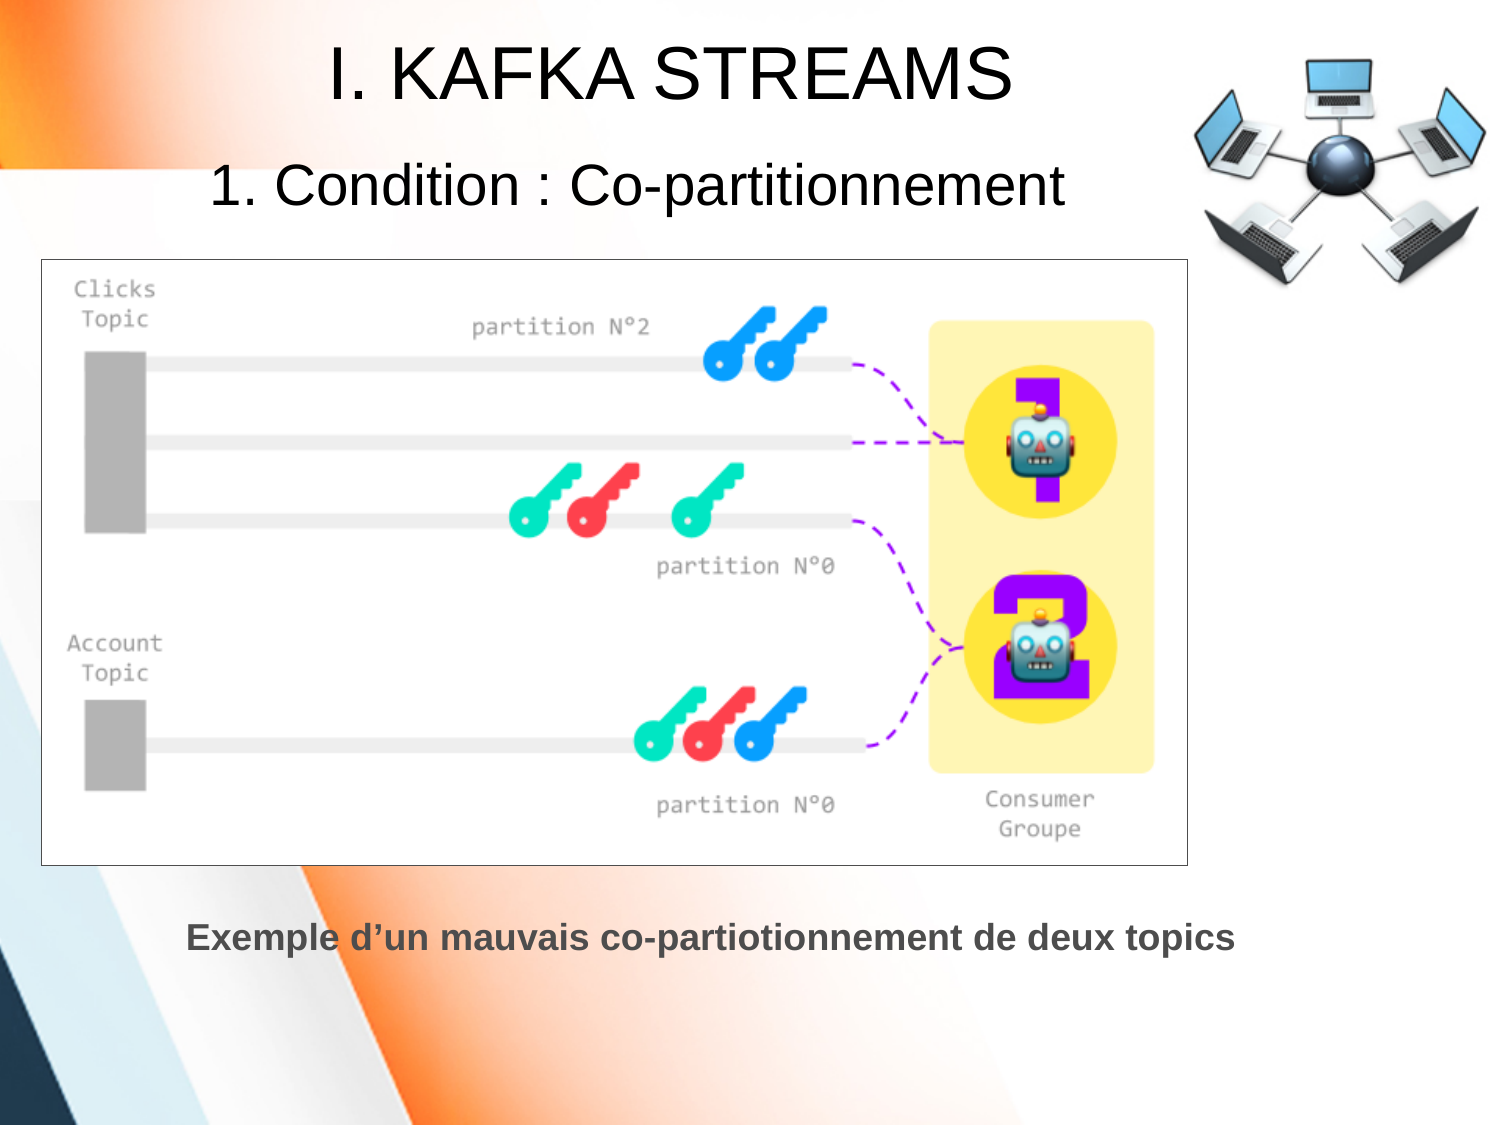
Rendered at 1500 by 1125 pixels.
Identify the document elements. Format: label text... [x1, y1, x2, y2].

title I. KAFKA STREAMS [312, 0, 1414, 140]
text_box Exemple d’un mauvais co-partiotionnement de deux topics [171, 905, 1270, 965]
text_box 1. Condition : Co-partitionnement [194, 139, 1341, 225]
picture [0, 0, 1500, 1125]
